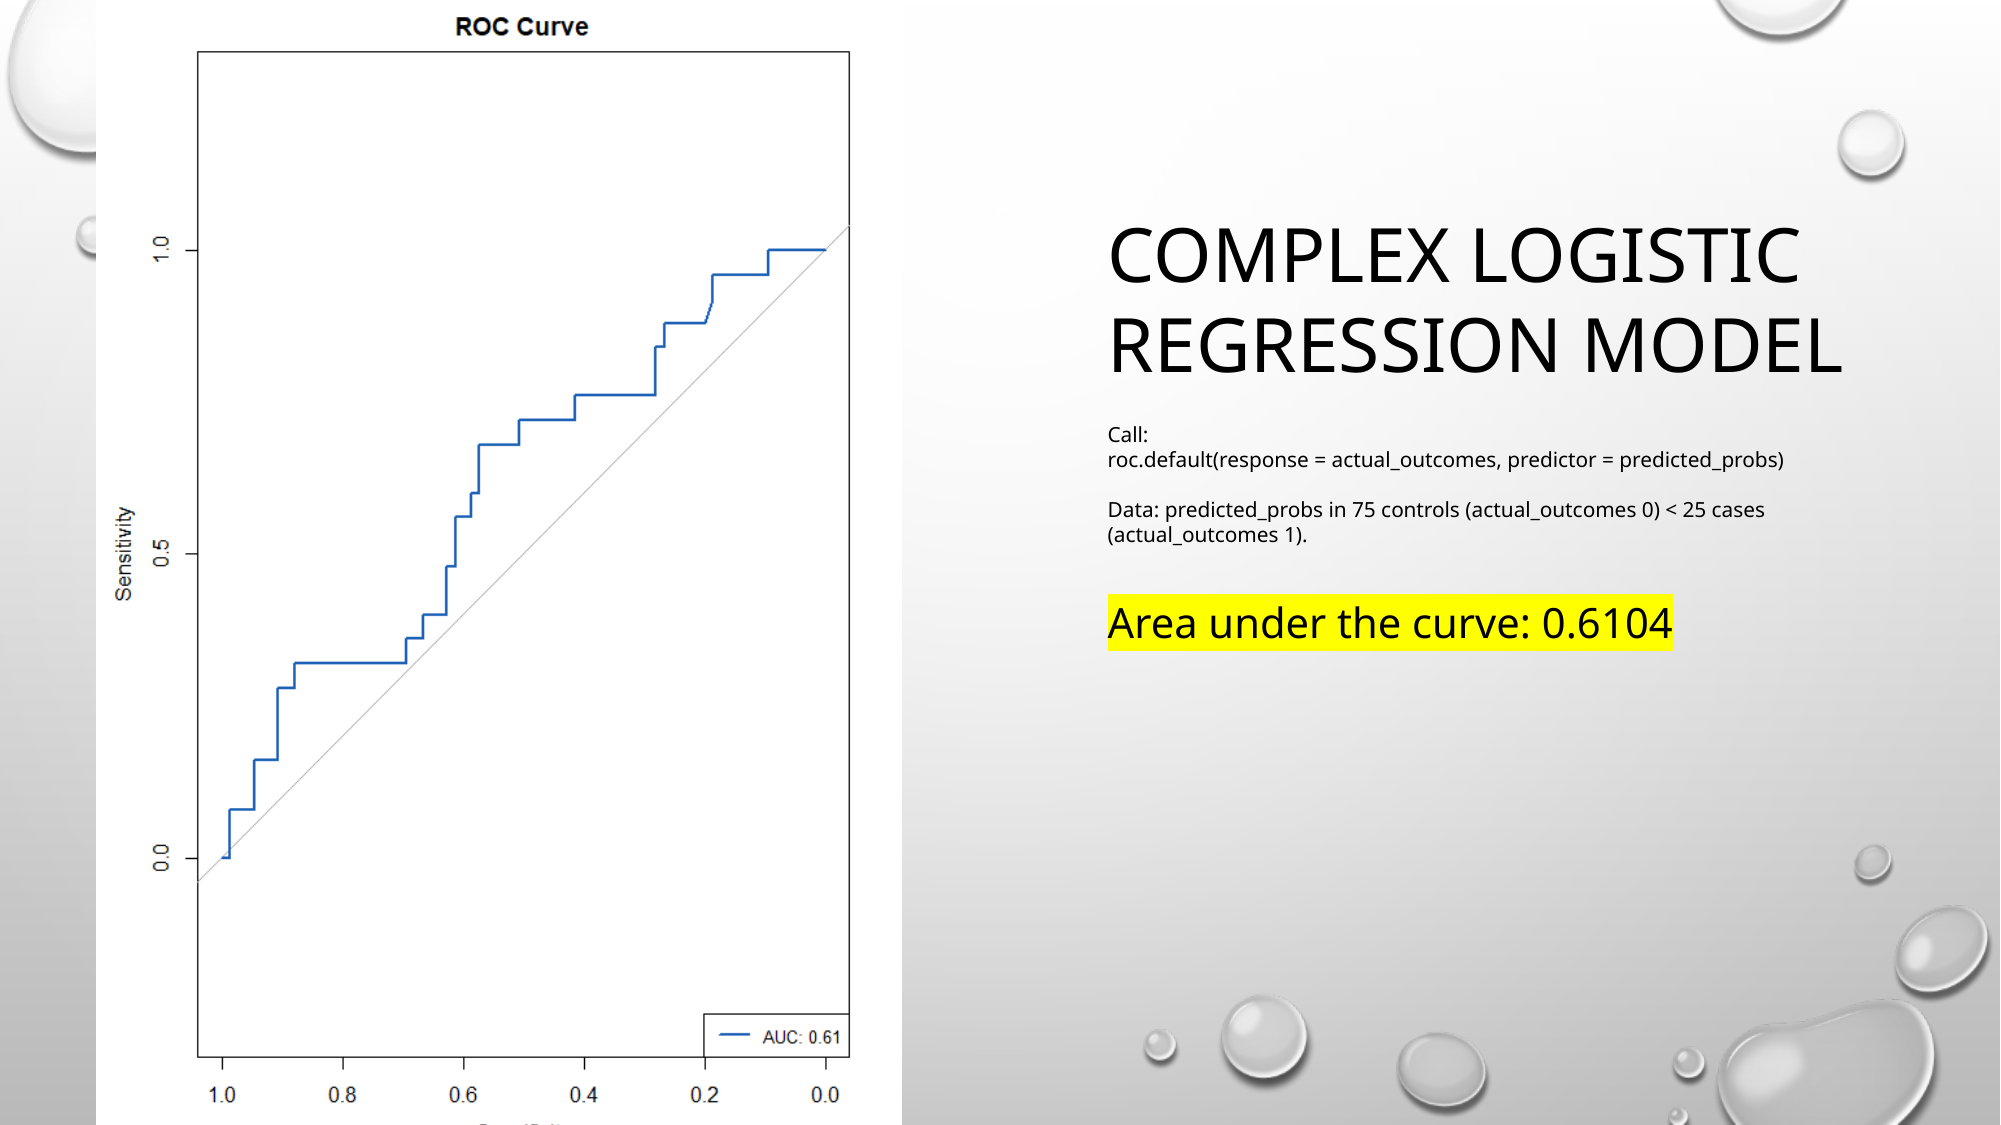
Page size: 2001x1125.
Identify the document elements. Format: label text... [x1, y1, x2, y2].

text_box complex logistic regression model Call: roc.default(response = actual_outcomes, predictor = predicted_probs) Data: predicted_probs in 75 controls (actual_outcomes 0) < 25 cases (actual_outcomes 1). Area under the curve: 0.6104 [1092, 174, 1908, 860]
picture [0, 0, 2000, 1125]
